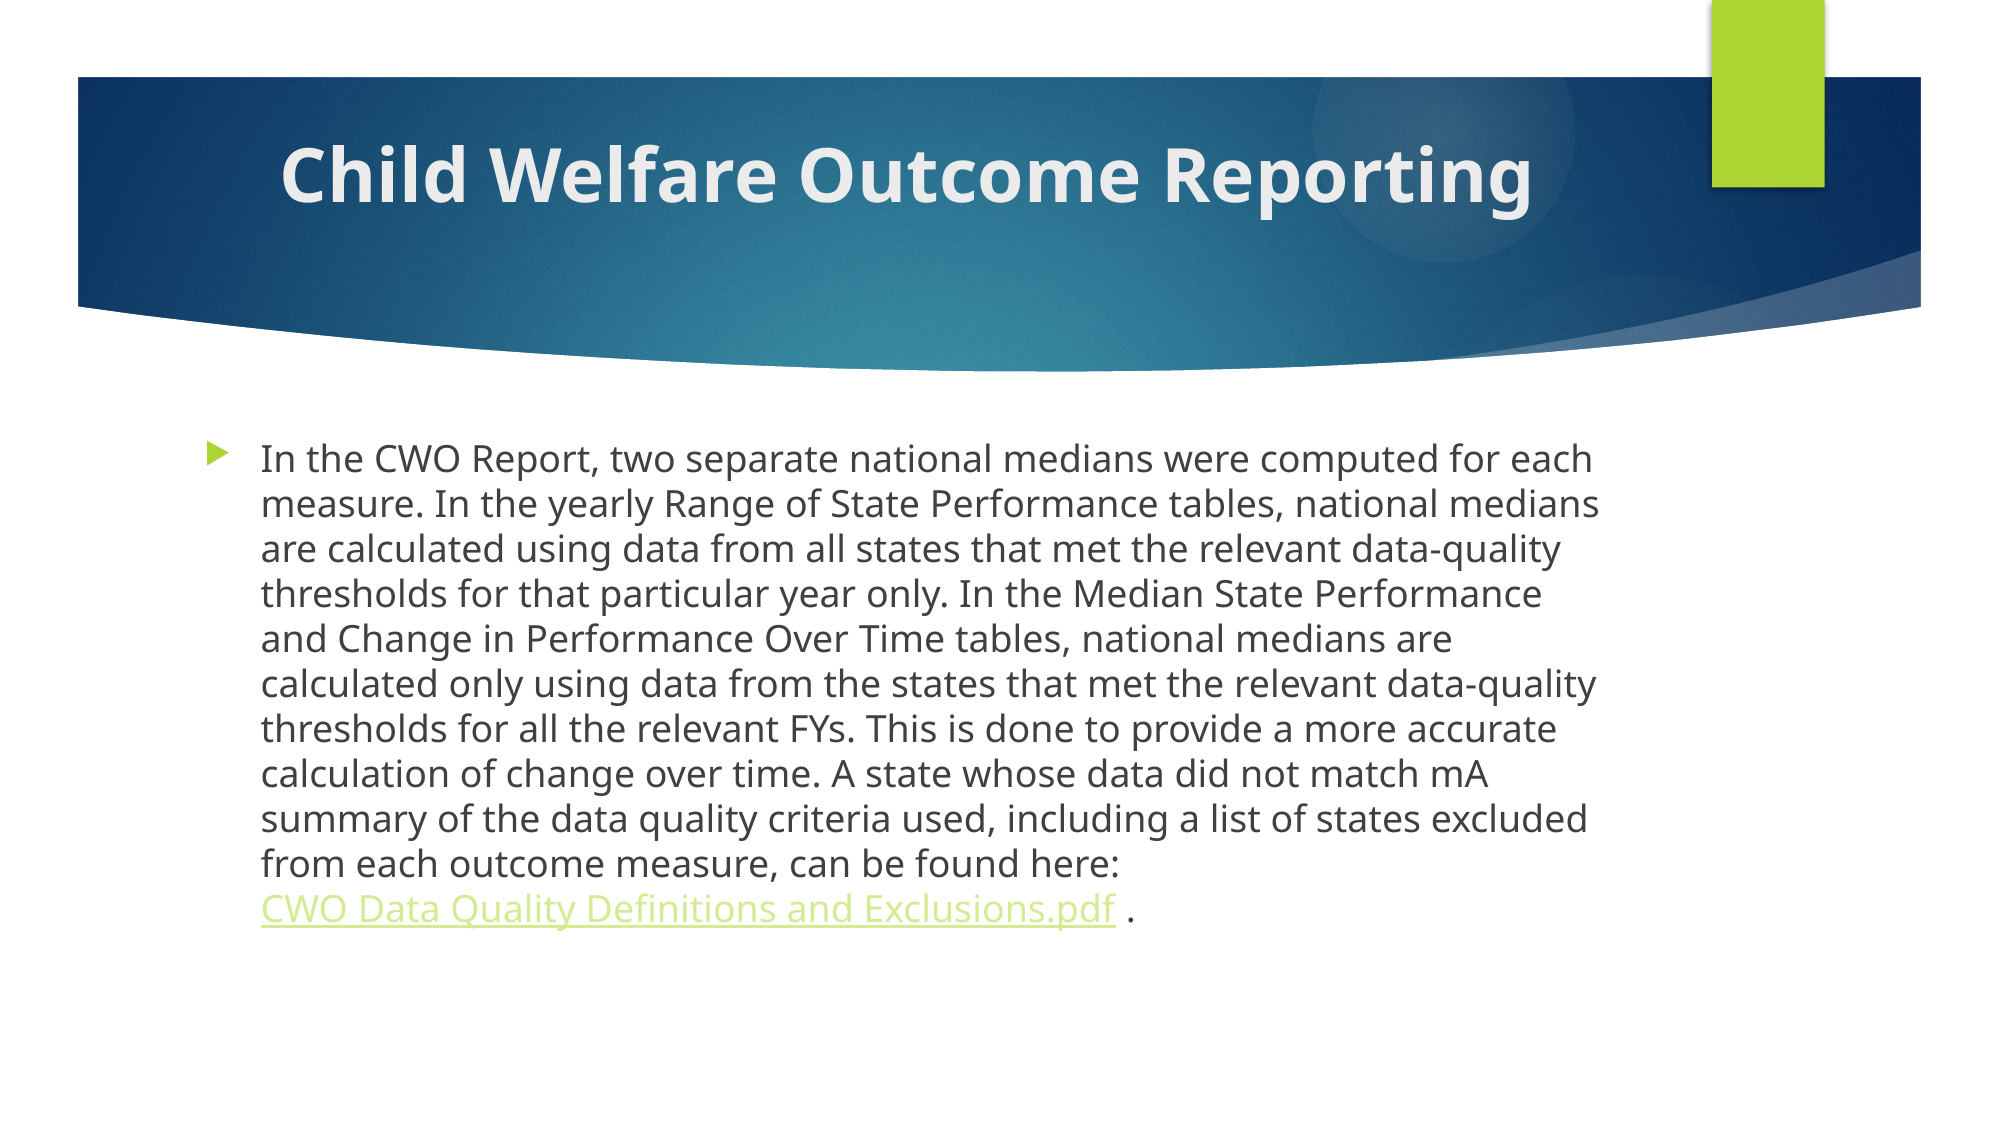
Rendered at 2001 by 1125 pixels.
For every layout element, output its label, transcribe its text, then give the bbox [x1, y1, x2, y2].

title Child Welfare Outcome Reporting [189, 159, 1627, 276]
list In the CWO Report, two separate national medians were computed for each measure. In the yearly Range of State Performance tables, national medians are calculated using data from all states that met the relevant data-quality thresholds for that particular year only. In the Median State Performance and Change in Performance Over Time tables, national medians are calculated only using data from the states that met the relevant data-quality thresholds for all the relevant FYs. This is done to provide a more accurate calculation of change over time. A state whose data did not match mA summary of the data quality criteria used, including a list of states excluded from each outcome measure, can be found here: CWO Data Quality Definitions and Exclusions.pdf . [189, 427, 1627, 988]
